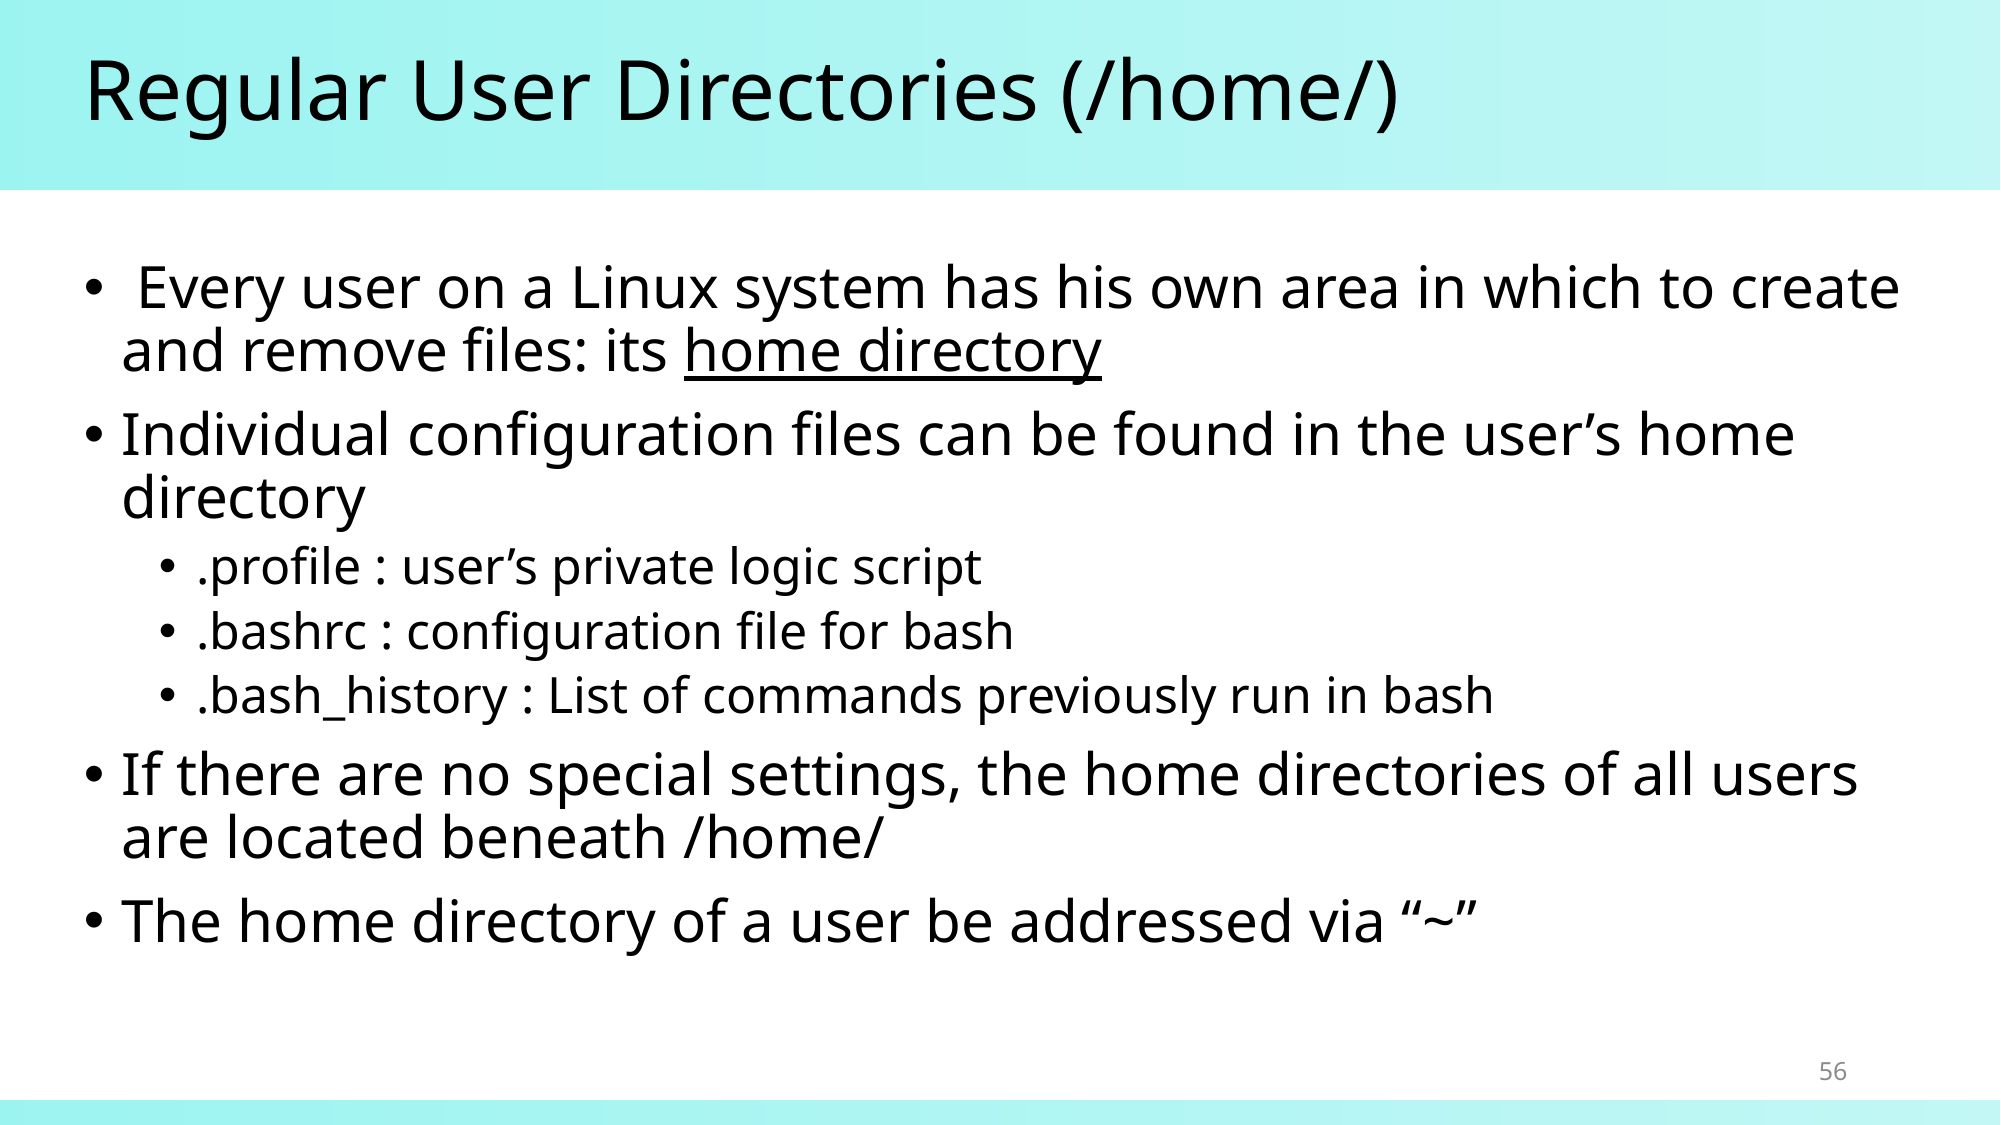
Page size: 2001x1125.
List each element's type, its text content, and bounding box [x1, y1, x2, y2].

title Regular User Directories (/home/) [68, 40, 1957, 146]
list Every user on a Linux system has his own area in which to create and remove files: its home directory Individual configuration files can be found in the user’s home directory .profile : user’s private logic script .bashrc : configuration file for bash .bash_history : List of commands previously run in bash If there are no special settings, the home directories of all users are located beneath /home/ The home directory of a user be addressed via “~” [68, 251, 1957, 1014]
slide_number 56 [1412, 1042, 1863, 1103]
